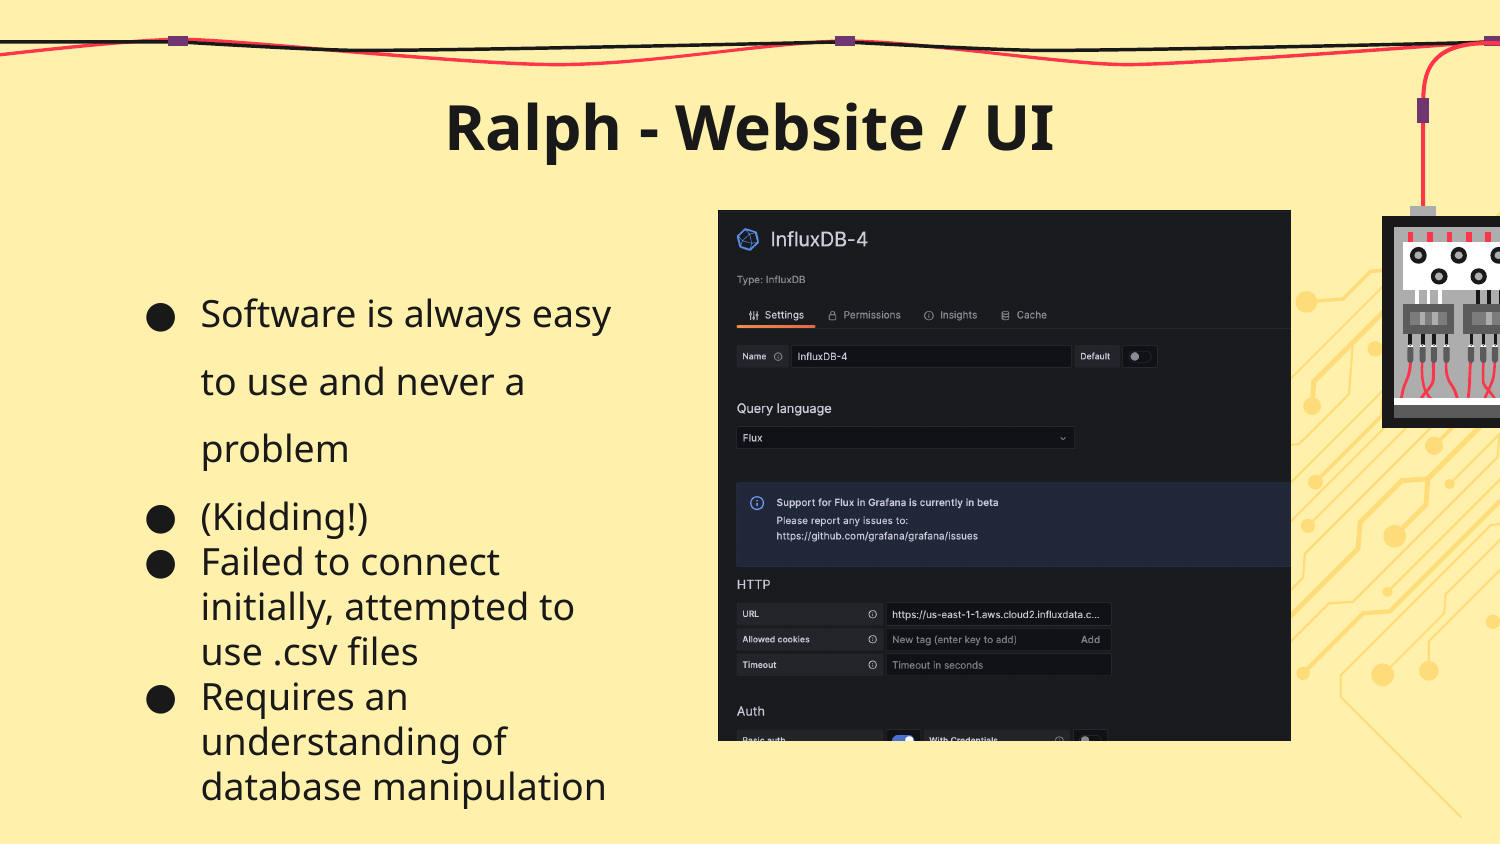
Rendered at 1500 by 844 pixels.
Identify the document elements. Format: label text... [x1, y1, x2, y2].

picture [718, 210, 1291, 741]
list Software is always easy to use and never a problem (Kidding!) Failed to connect initially, attempted to use .csv files Requires an understanding of database manipulation [110, 252, 656, 722]
title Ralph - Website / UI [118, 72, 1382, 167]
